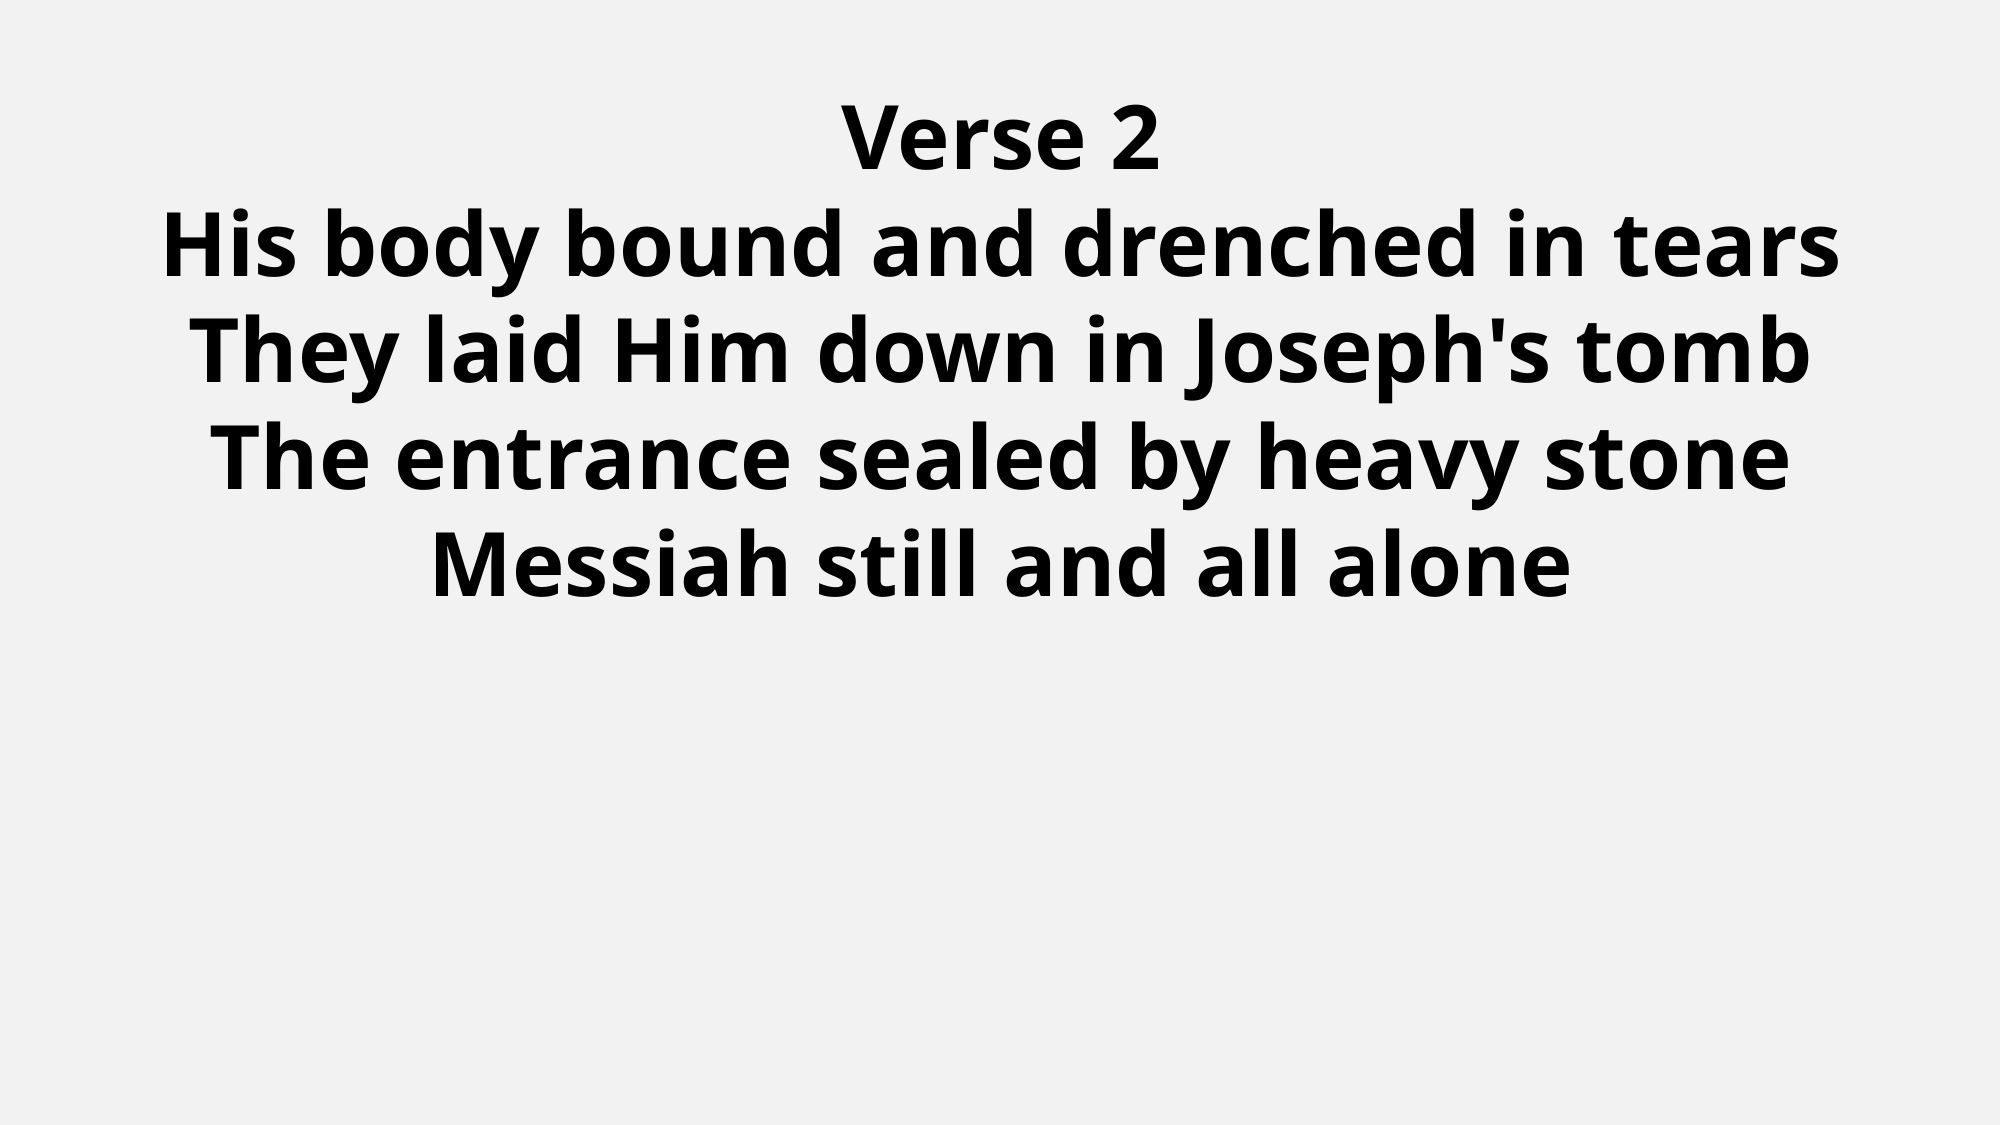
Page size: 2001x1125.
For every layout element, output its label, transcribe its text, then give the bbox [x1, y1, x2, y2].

subtitle Verse 2 His body bound and drenched in tears They laid Him down in Joseph's tomb The entrance sealed by heavy stone Messiah still and all alone [50, 60, 1954, 1078]
